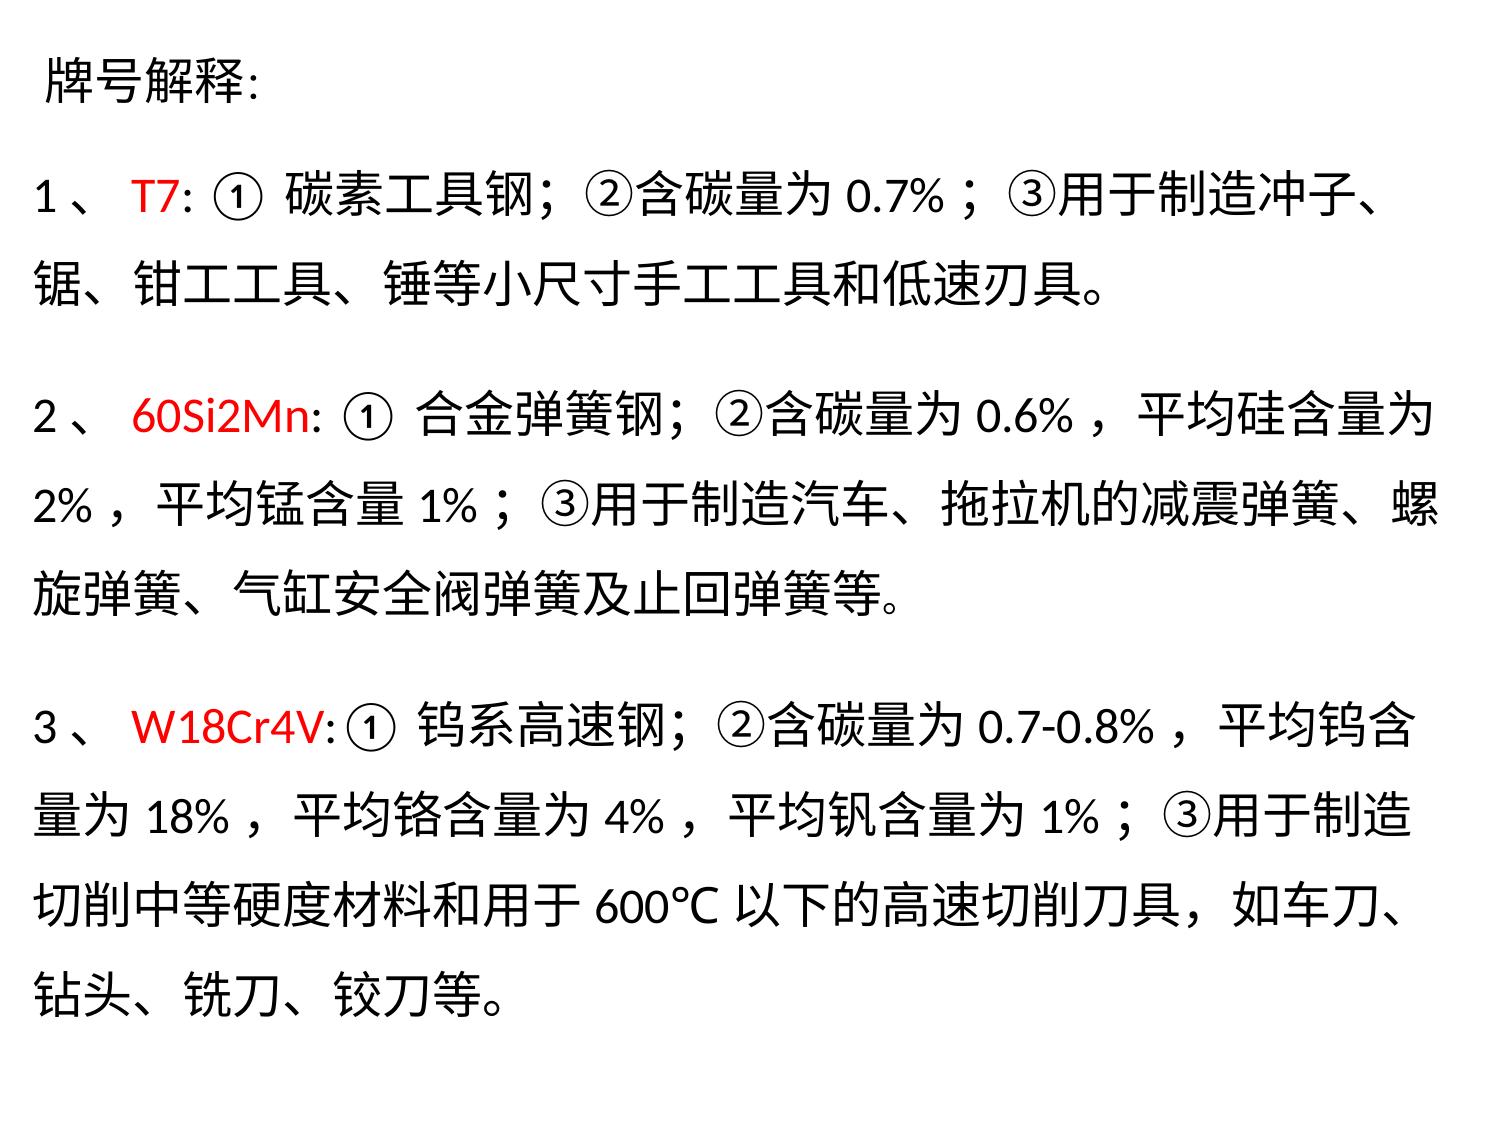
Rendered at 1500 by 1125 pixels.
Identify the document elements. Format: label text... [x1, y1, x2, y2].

text_box 牌号解释： [29, 42, 975, 118]
text_box 2、60Si2Mn: ①合金弹簧钢；②含碳量为0.6%，平均硅含量为2%，平均锰含量1%；③用于制造汽车、拖拉机的减震弹簧、螺旋弹簧、气缸安全阀弹簧及止回弹簧等。 [17, 345, 1471, 631]
text_box 3、W18Cr4V:①钨系高速钢；②含碳量为0.7-0.8%，平均钨含量为18%，平均铬含量为4%，平均钒含量为1%；③用于制造切削中等硬度材料和用于600℃以下的高速切削刀具，如车刀、钻头、铣刀、铰刀等。 [17, 656, 1477, 1031]
text_box 1、T7: ①碳素工具钢；②含碳量为0.7%；③用于制造冲子、锯、钳工工具、锤等小尺寸手工工具和低速刃具。 [17, 125, 1459, 321]
